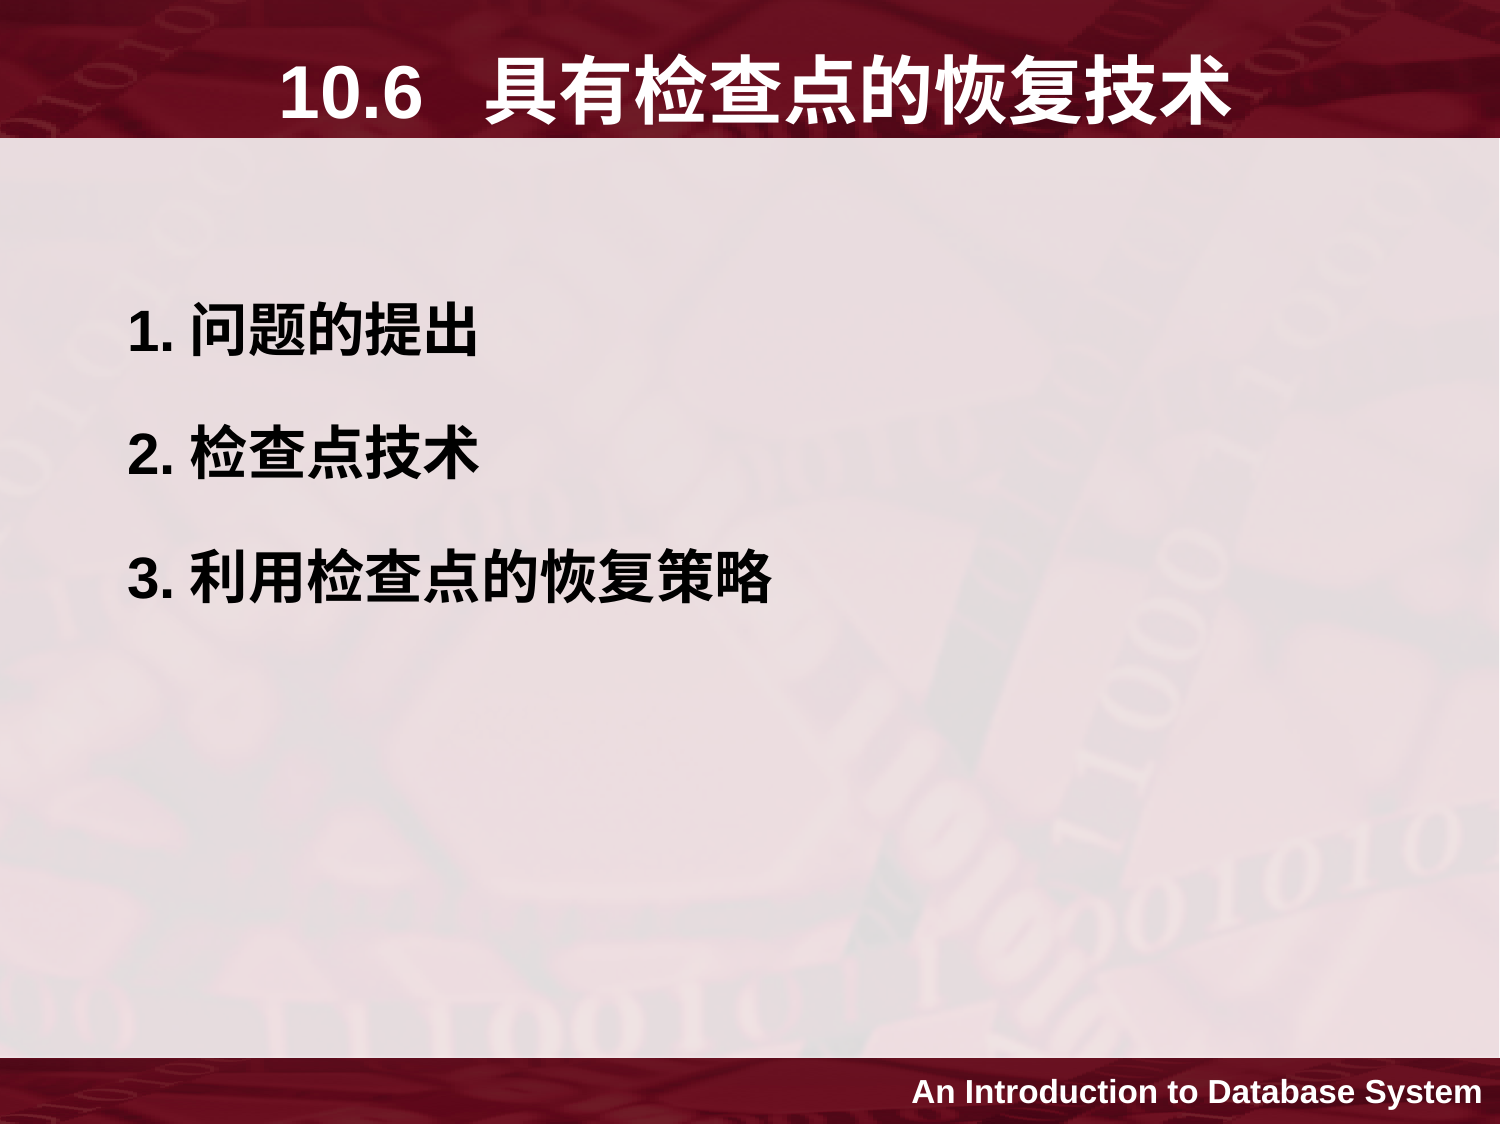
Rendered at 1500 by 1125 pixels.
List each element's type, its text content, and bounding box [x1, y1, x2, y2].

list 1.问题的提出 2.检查点技术 3.利用检查点的恢复策略 [111, 243, 1426, 1038]
title 10.6 具有检查点的恢复技术 [149, 41, 1363, 135]
picture [0, 0, 1500, 1124]
text_box [856, 1046, 1447, 1100]
